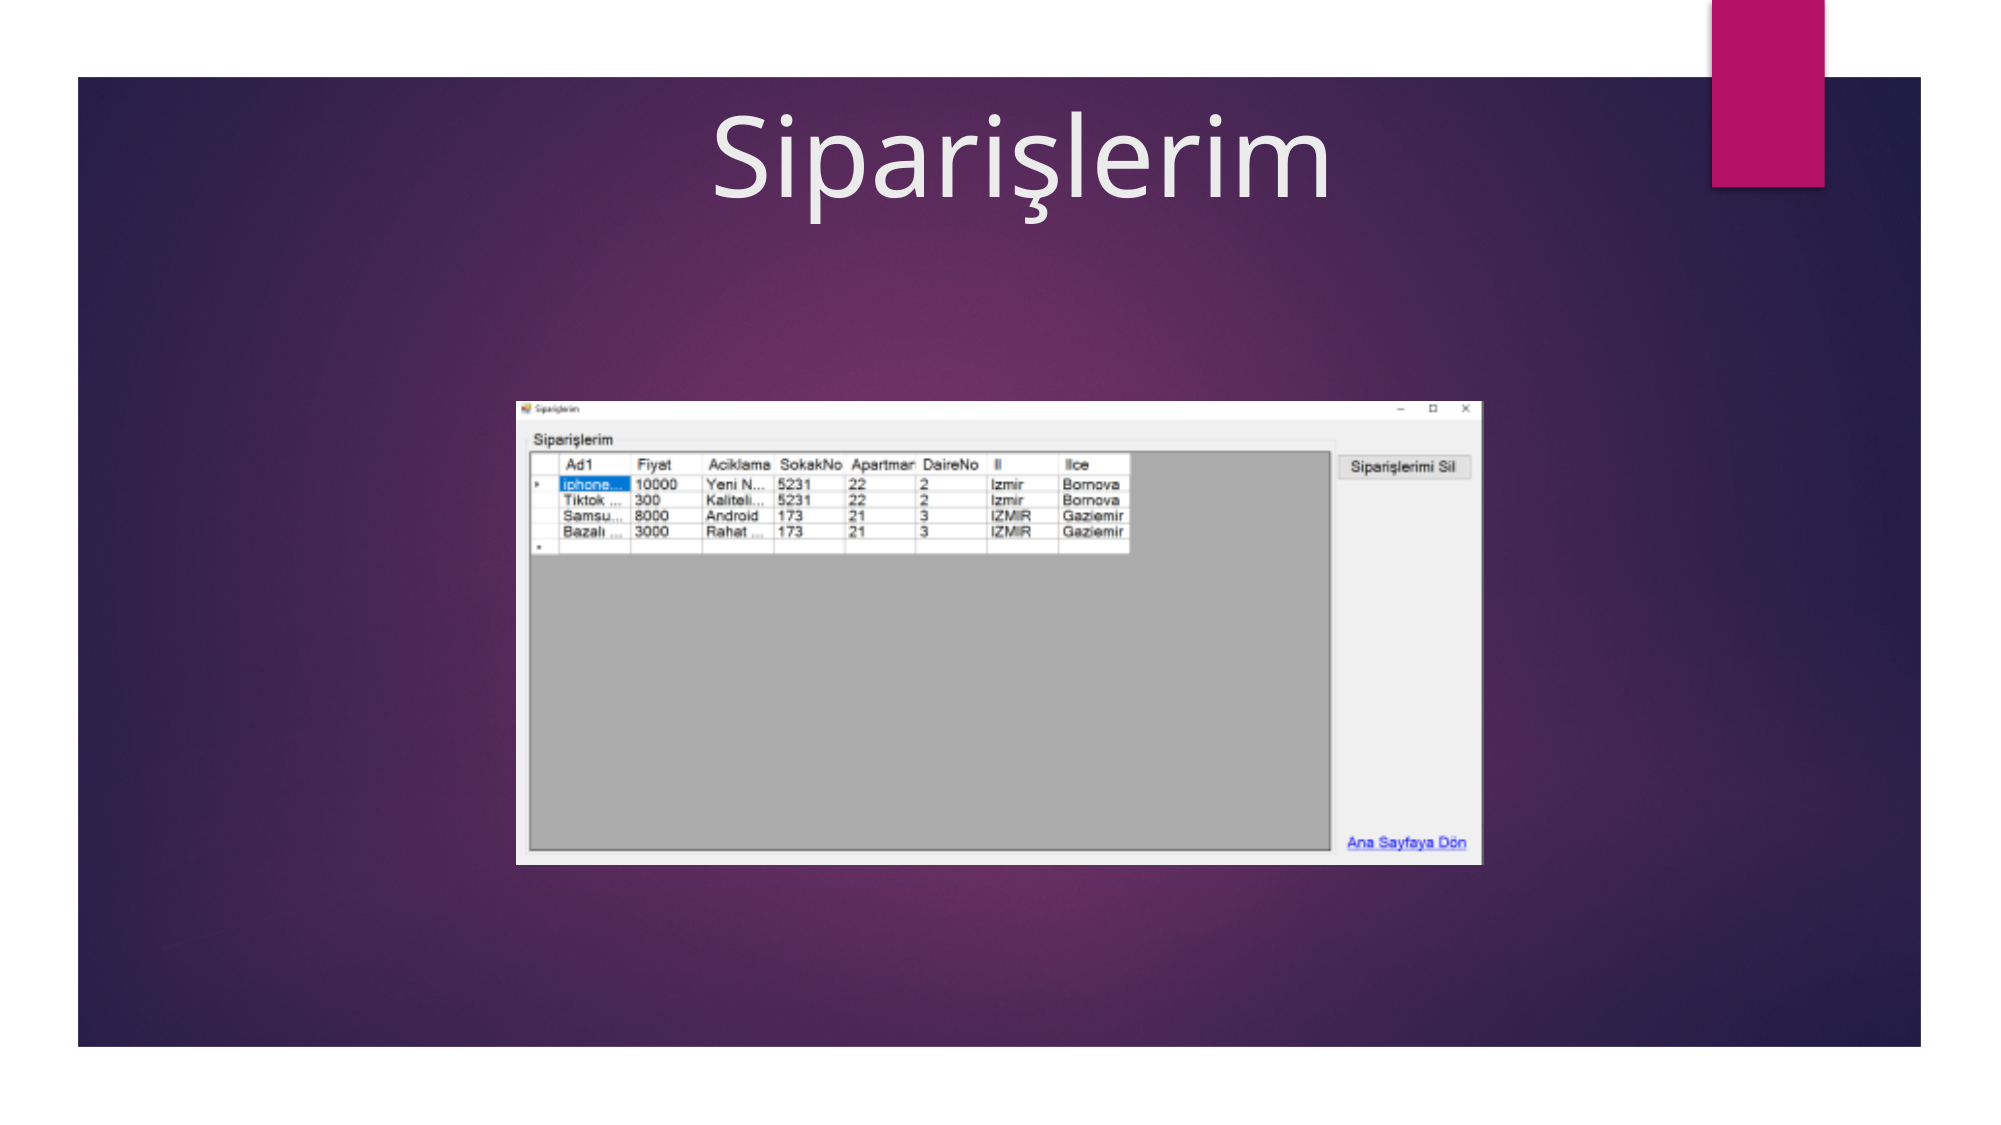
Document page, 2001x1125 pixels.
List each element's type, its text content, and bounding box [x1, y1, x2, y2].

title Siparişlerim [221, 71, 1827, 228]
picture [516, 400, 1484, 866]
